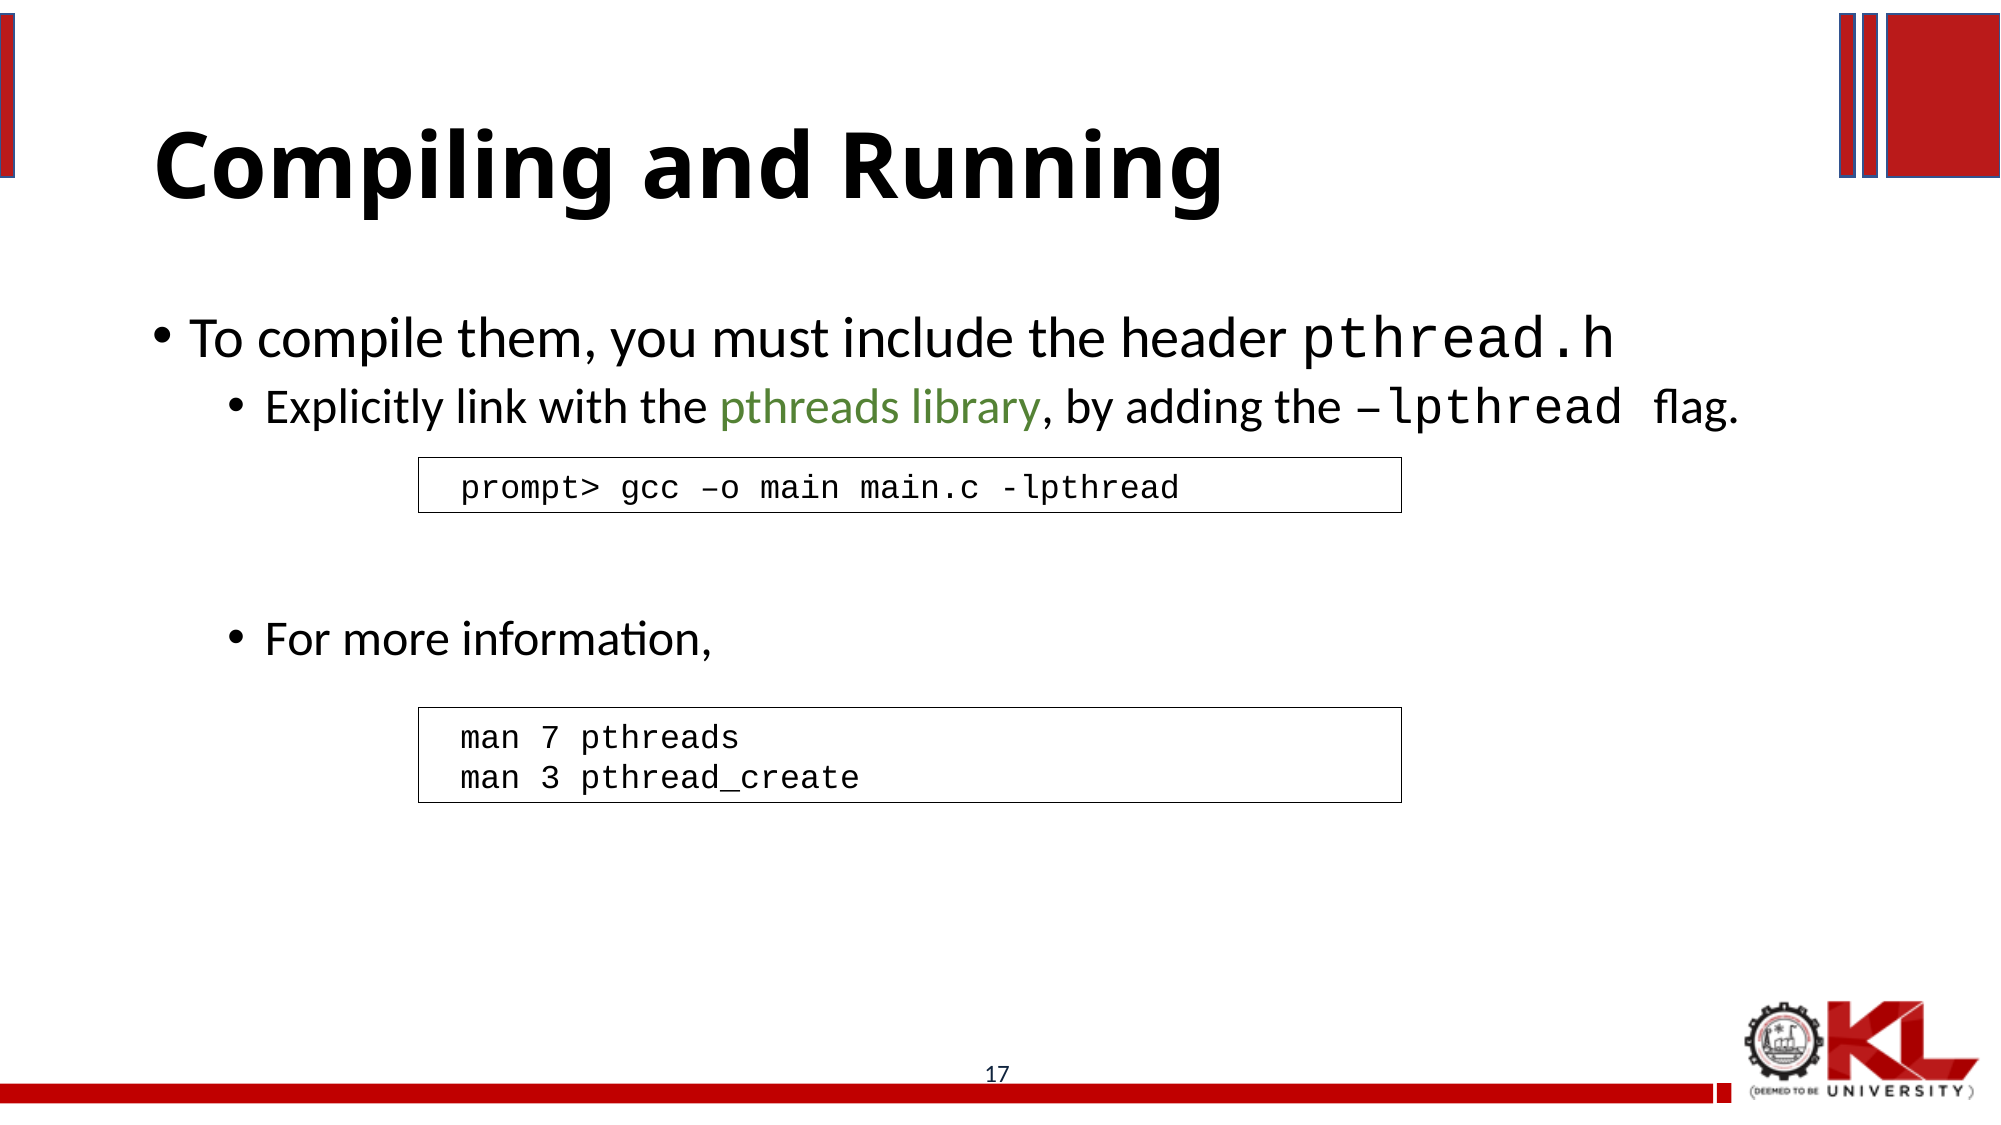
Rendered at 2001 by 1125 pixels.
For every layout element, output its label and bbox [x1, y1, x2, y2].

text_box [0, 0, 2000, 1104]
